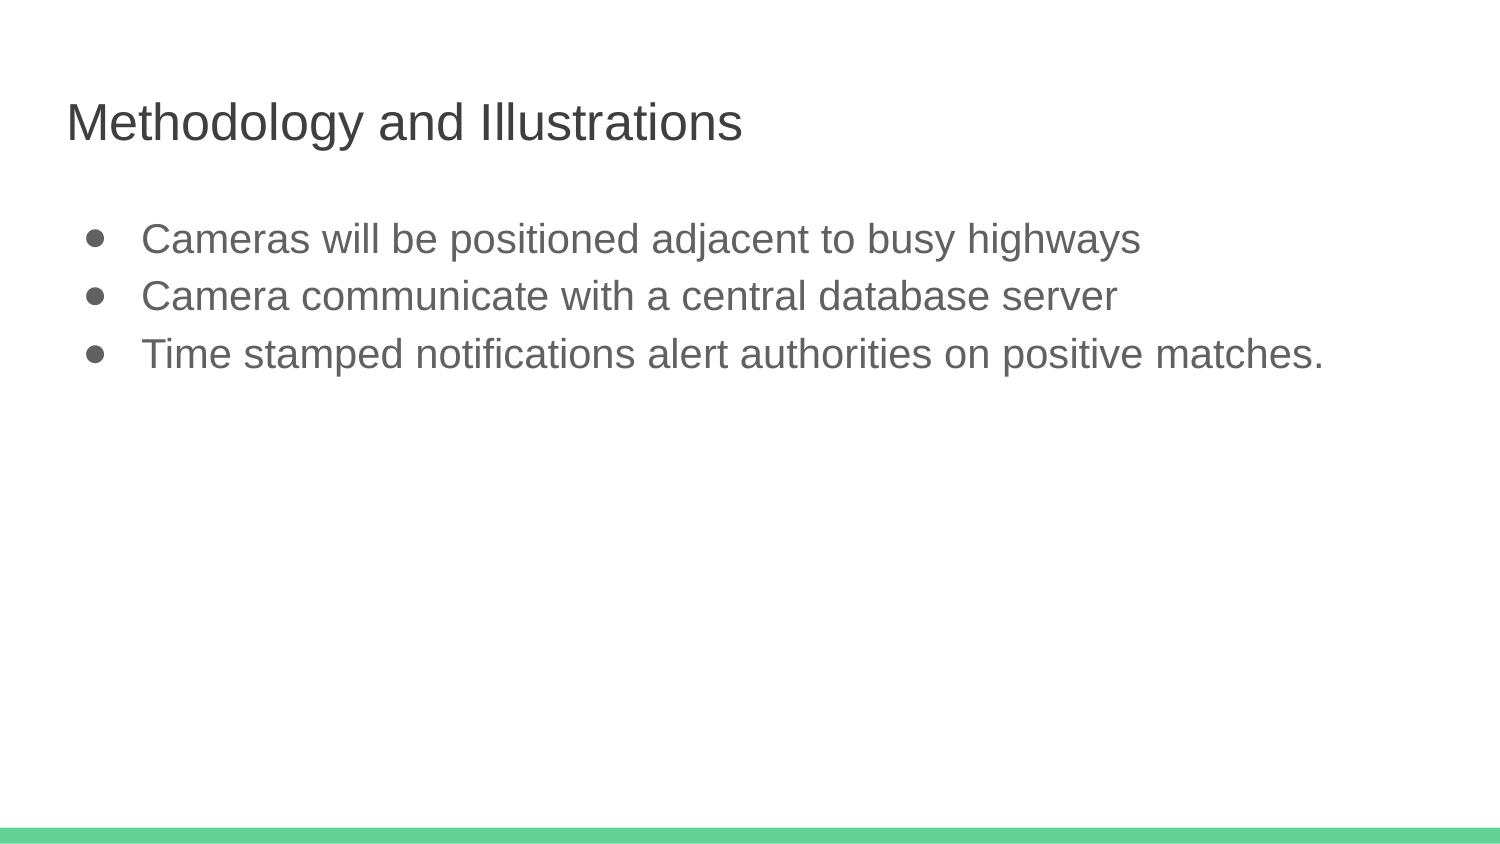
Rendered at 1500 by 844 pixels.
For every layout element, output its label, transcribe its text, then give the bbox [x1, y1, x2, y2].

title Methodology and Illustrations [51, 72, 1449, 167]
list Cameras will be positioned adjacent to busy highways Camera communicate with a central database server Time stamped notifications alert authorities on positive matches. [51, 189, 1449, 750]
